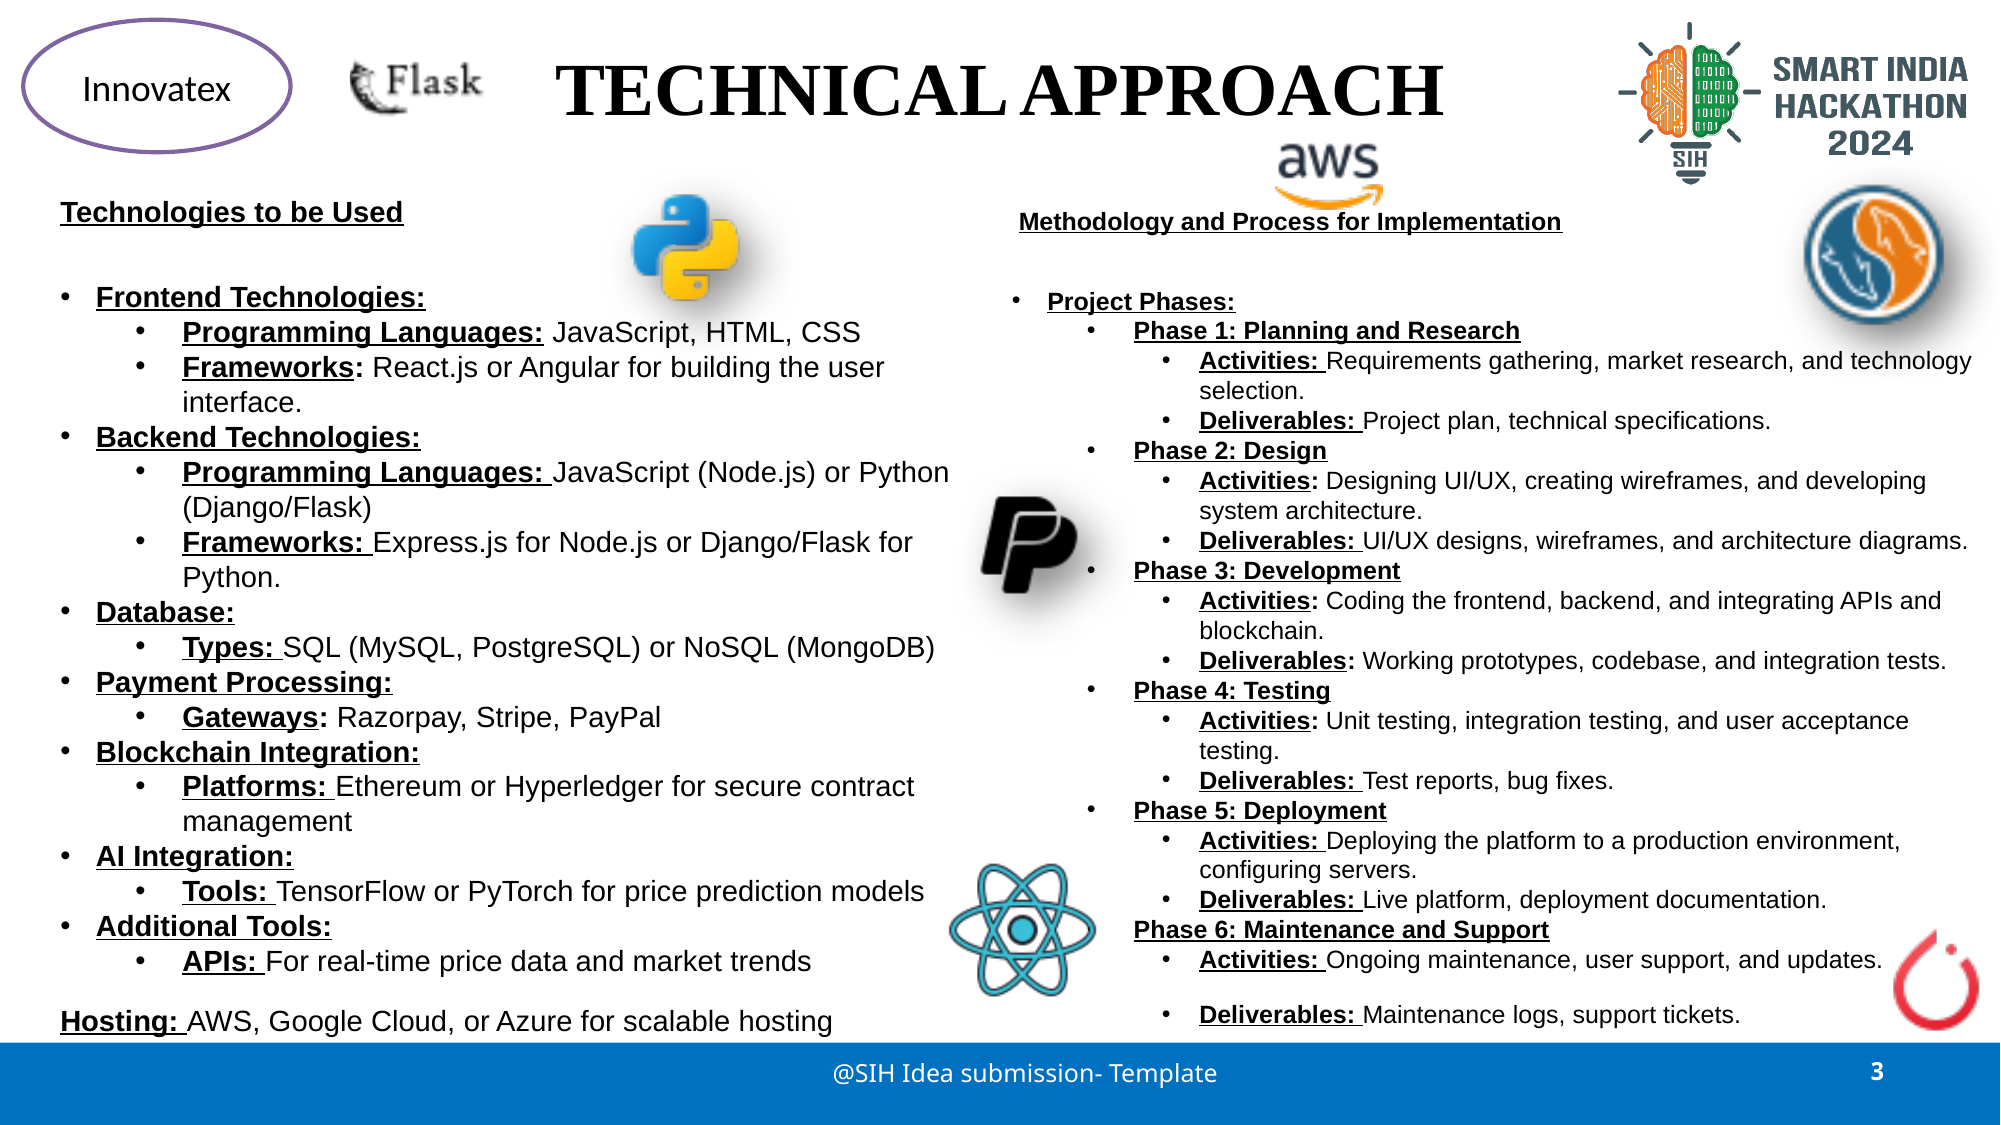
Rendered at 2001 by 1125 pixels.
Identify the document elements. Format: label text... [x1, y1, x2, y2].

title TECHNICAL APPROACH [99, 0, 1901, 180]
text_box Methodology and Process for Implementation Project Phases: Phase 1: Planning and Research Activities: Requirements gathering, market research, and technology selection. Deliverables: Project plan, technical specifications. Phase 2: Design Activities: Designing UI/UX, creating wireframes, and developing system architecture. Deliverables: UI/UX designs, wireframes, and architecture diagrams. Phase 3: Development Activities: Coding the frontend, backend, and integrating APIs and blockchain. Deliverables: Working prototypes, codebase, and integration tests. Phase 4: Testing Activities: Unit testing, integration testing, and user acceptance testing. Deliverables: Test reports, bug fixes. Phase 5: Deployment Activities: Deploying the platform to a production environment, configuring servers. Deliverables: Live platform, deployment documentation. Phase 6: Maintenance and Support Activities: Ongoing maintenance, user support, and updates. Deliverables: Maintenance logs, support tickets. [997, 197, 1997, 1037]
slide_number 3 [1433, 1042, 1900, 1103]
picture [621, 181, 755, 315]
picture [976, 493, 1082, 598]
text_box Innovatex [21, 17, 293, 155]
picture [349, 21, 490, 162]
text_box [0, 1042, 2000, 1125]
picture [1876, 920, 1997, 1041]
text_box Technologies to be Used Frontend Technologies: Programming Languages: JavaScript, HTML, CSS Frameworks: React.js or Angular for building the user interface. Backend Technologies: Programming Languages: JavaScript (Node.js) or Python (Django/Flask) Frameworks: Express.js for Node.js or Django/Flask for Python. Database: Types: SQL (MySQL, PostgreSQL) or NoSQL (MongoDB) Payment Processing: Gateways: Razorpay, Stripe, PayPal Blockchain Integration: Platforms: Ethereum or Hyperledger for secure contract management AI Integration: Tools: TensorFlow or PyTorch for price prediction models Additional Tools: APIs: For real-time price data and market trends Hosting: AWS, Google Cloud, or Azure for scalable hosting [45, 186, 978, 1045]
picture [1274, 119, 1383, 228]
footer @SIH Idea submission- Template [762, 1042, 1289, 1103]
picture [1607, 13, 1977, 340]
picture [928, 836, 1117, 1025]
